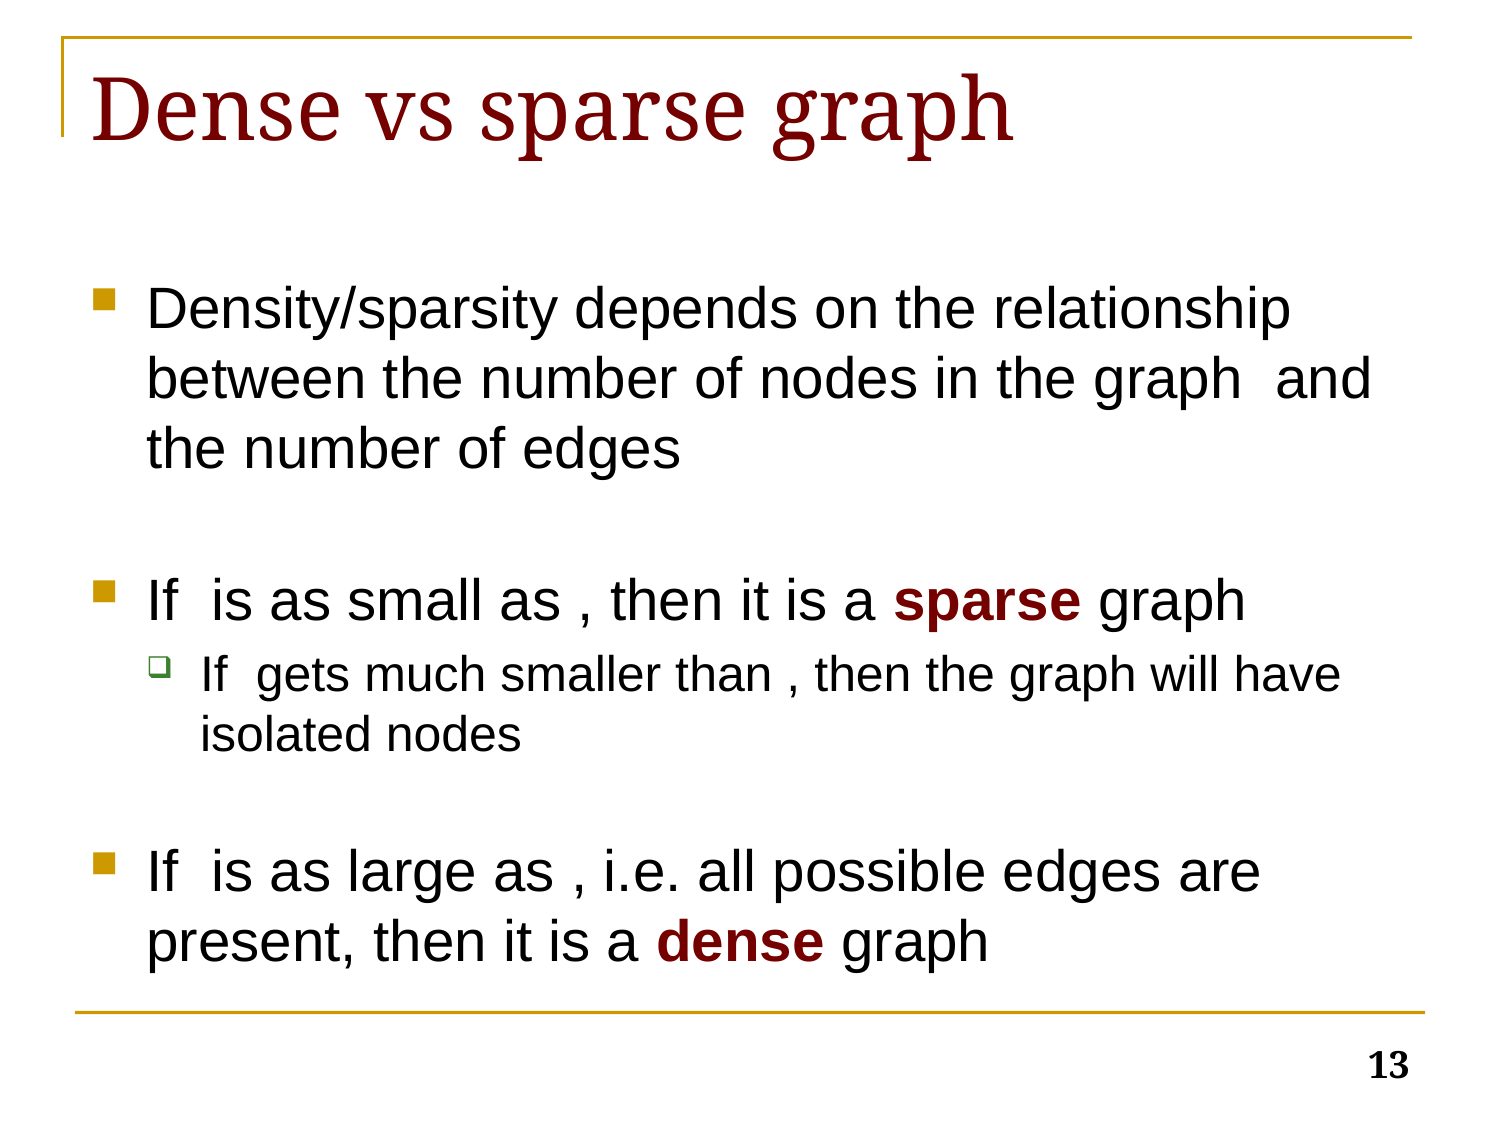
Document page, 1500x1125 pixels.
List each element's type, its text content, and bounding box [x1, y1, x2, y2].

title Dense vs sparse graph [74, 45, 1426, 233]
slide_number 13 [1074, 1023, 1426, 1100]
